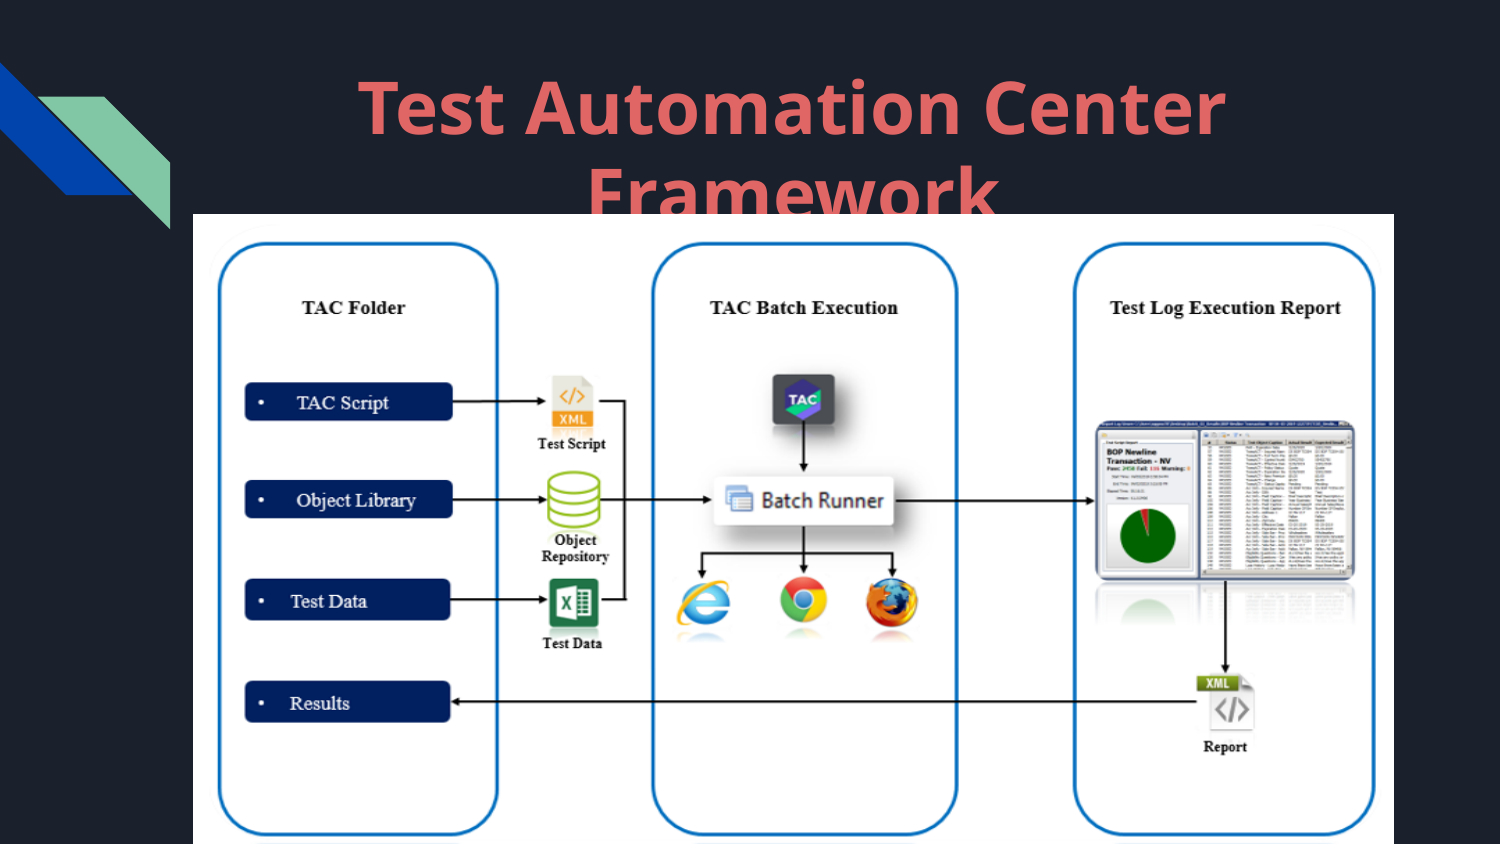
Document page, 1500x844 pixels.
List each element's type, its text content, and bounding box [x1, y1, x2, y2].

picture [193, 214, 1394, 844]
title Test Automation Center Framework [170, 46, 1416, 197]
